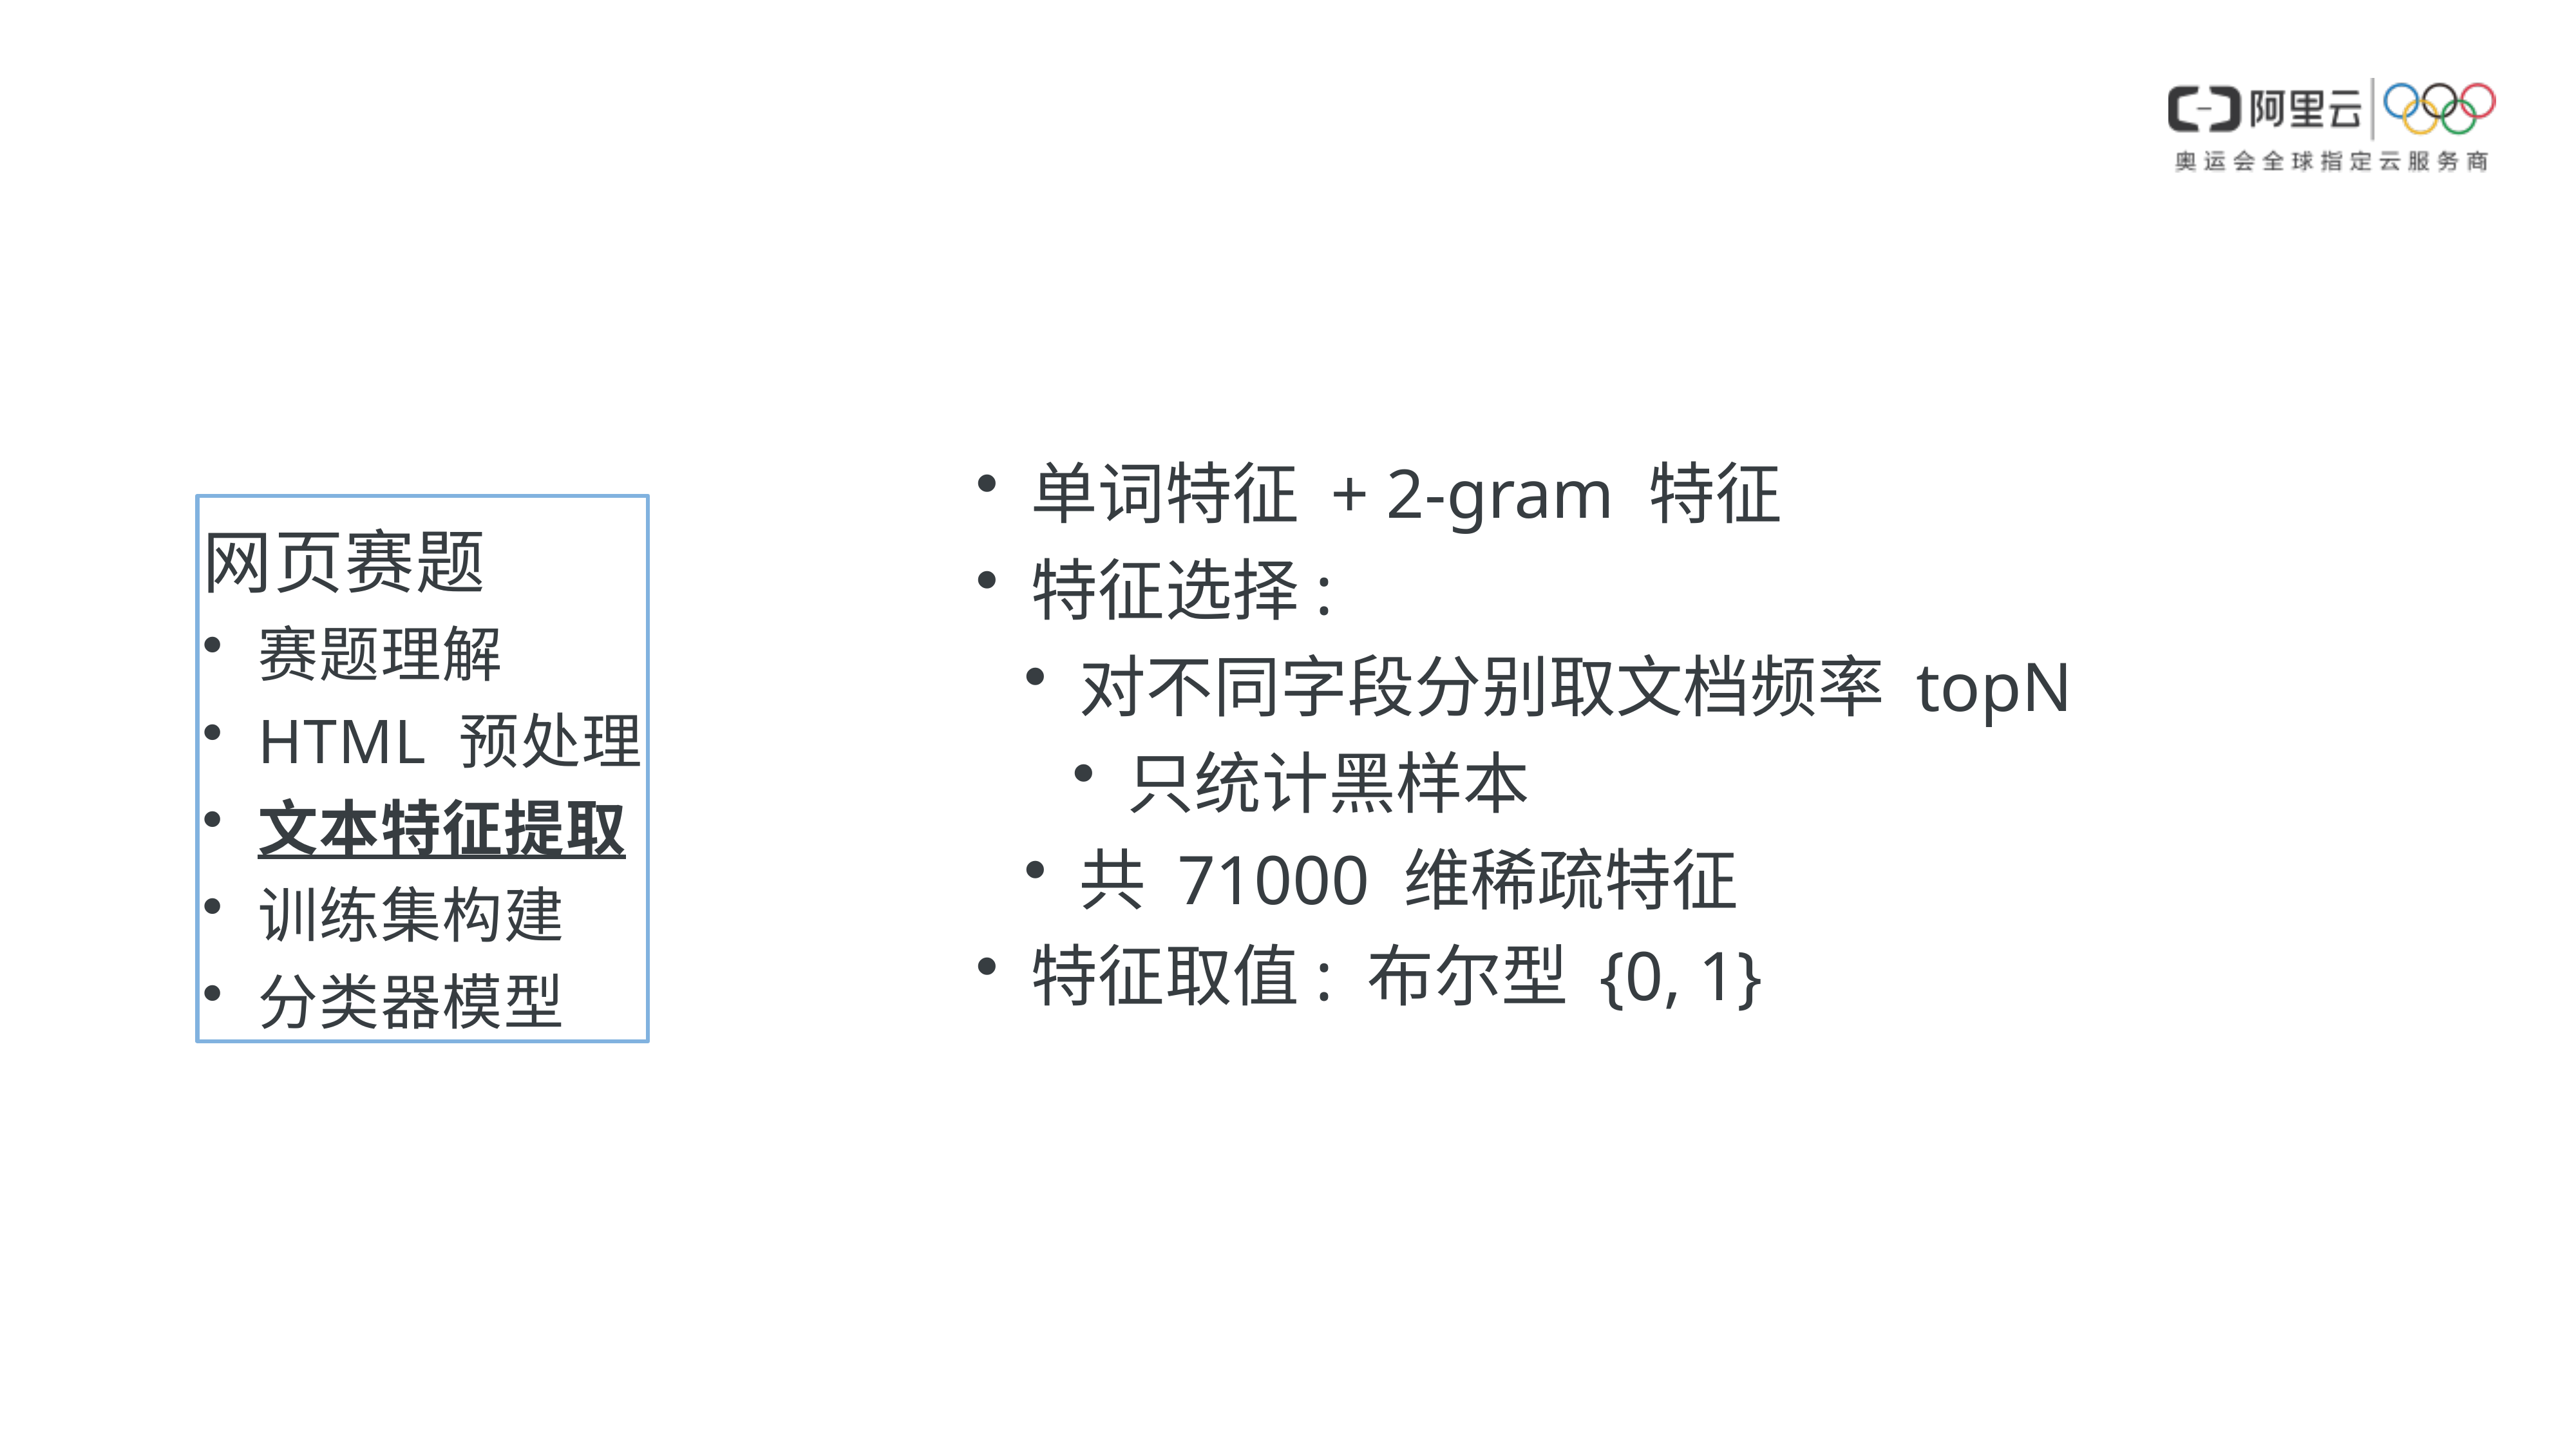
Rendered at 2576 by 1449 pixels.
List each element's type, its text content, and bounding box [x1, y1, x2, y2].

picture [2168, 78, 2496, 173]
text_box 单词特征 + 2-gram 特征 特征选择: 对不同字段分别取文档频率 topN 只统计黑样本 共 71000 维稀疏特征 特征取值: 布尔型 {0, 1} [970, 429, 2392, 1020]
text_box 网页赛题 赛题理解 HTML 预处理 文本特征提取 训练集构建 分类器模型 [197, 495, 649, 1042]
